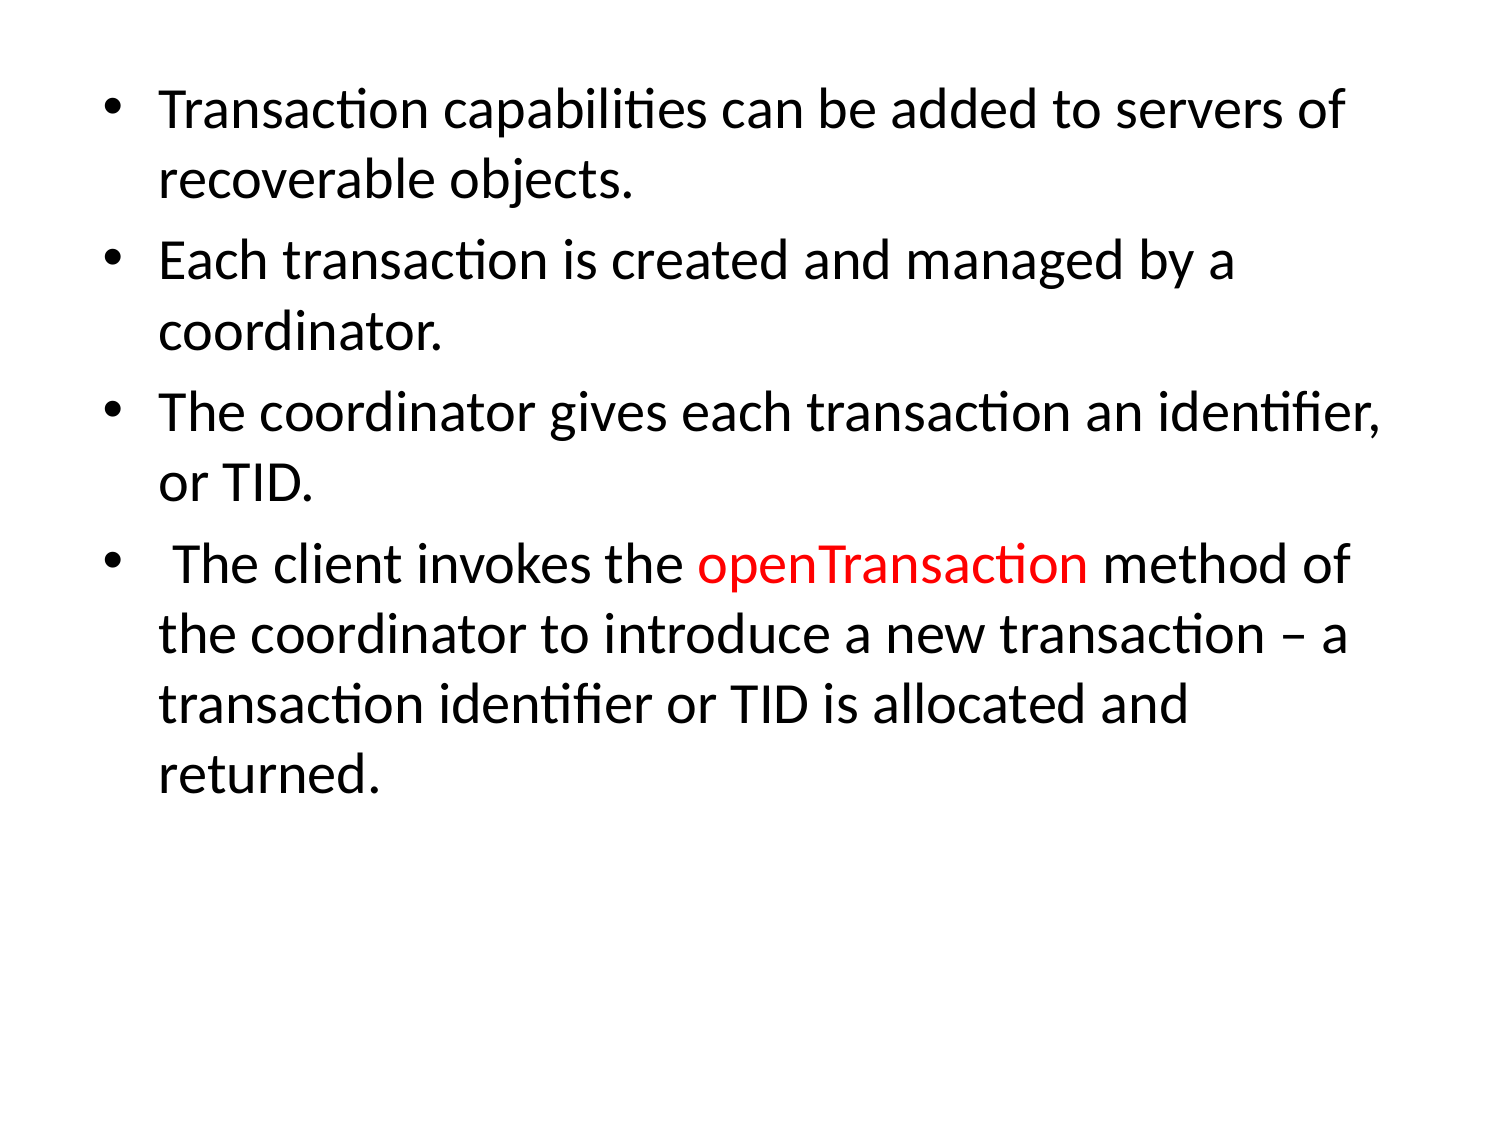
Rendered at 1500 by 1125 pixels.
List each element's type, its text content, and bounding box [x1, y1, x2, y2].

list Transaction capabilities can be added to servers of recoverable objects. Each transaction is created and managed by a coordinator. The coordinator gives each transaction an identifier, or TID. The client invokes the openTransaction method of the coordinator to introduce a new transaction – a transaction identifier or TID is allocated and returned. [87, 62, 1438, 805]
